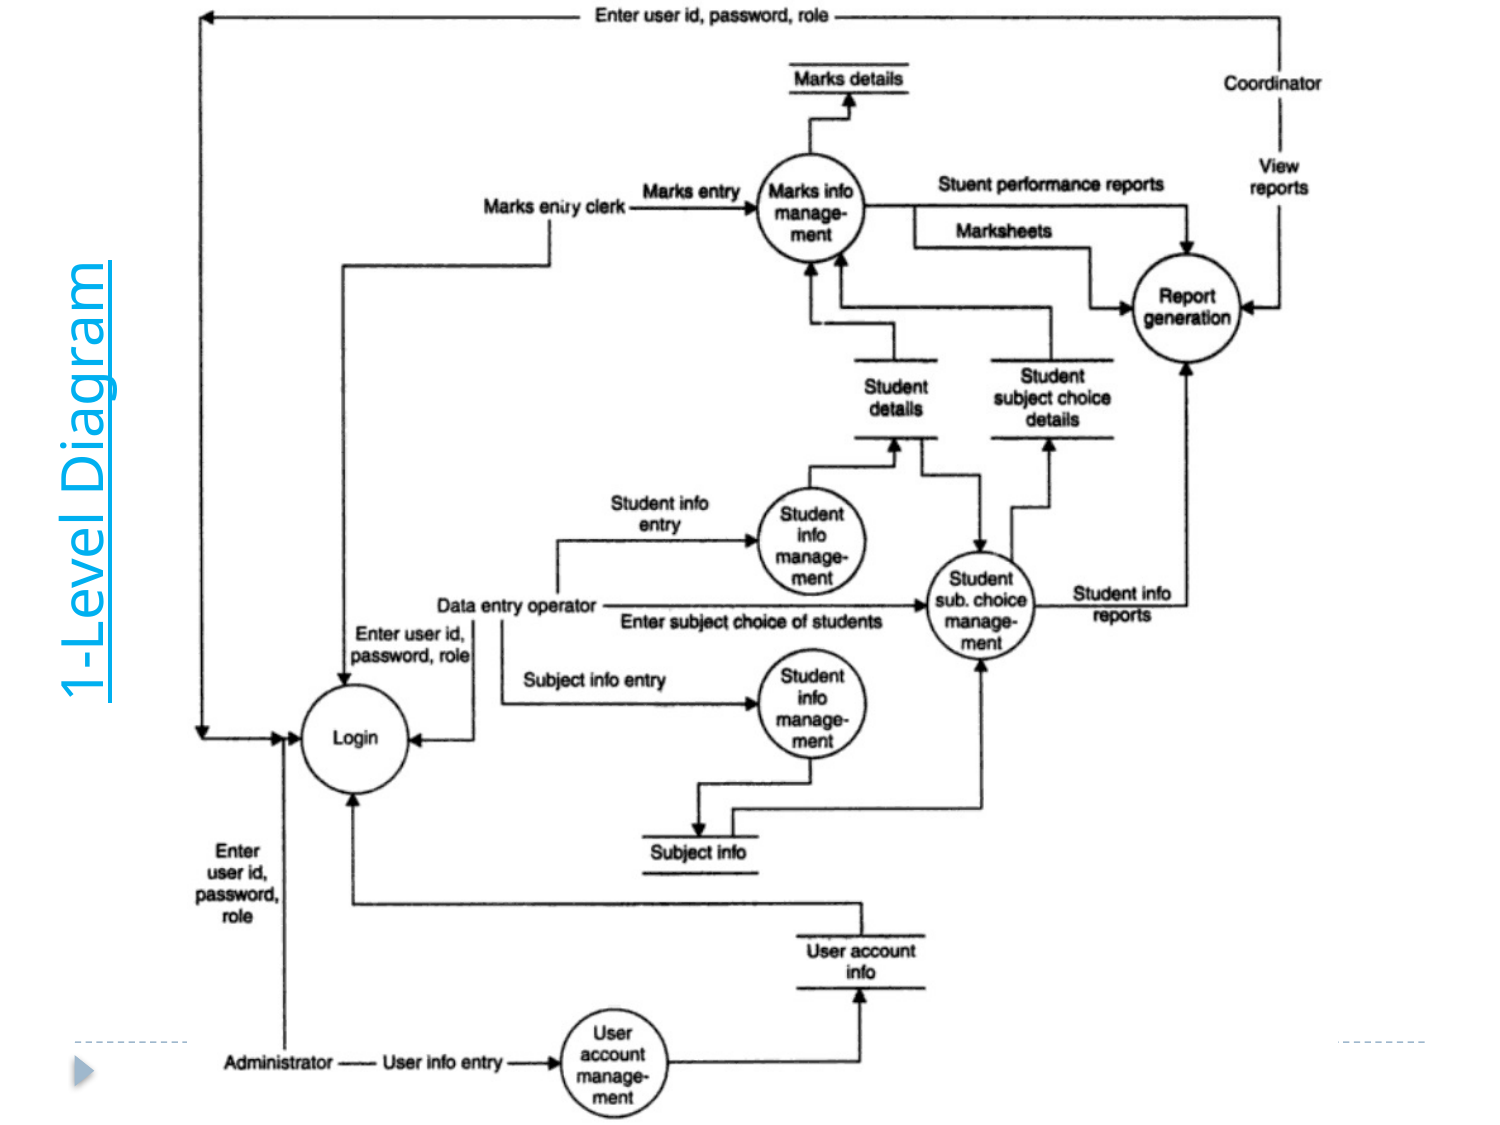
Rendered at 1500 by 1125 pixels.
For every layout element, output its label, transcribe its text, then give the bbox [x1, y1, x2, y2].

text_box 1-Level Diagram [37, 225, 123, 738]
picture [187, 0, 1338, 1125]
